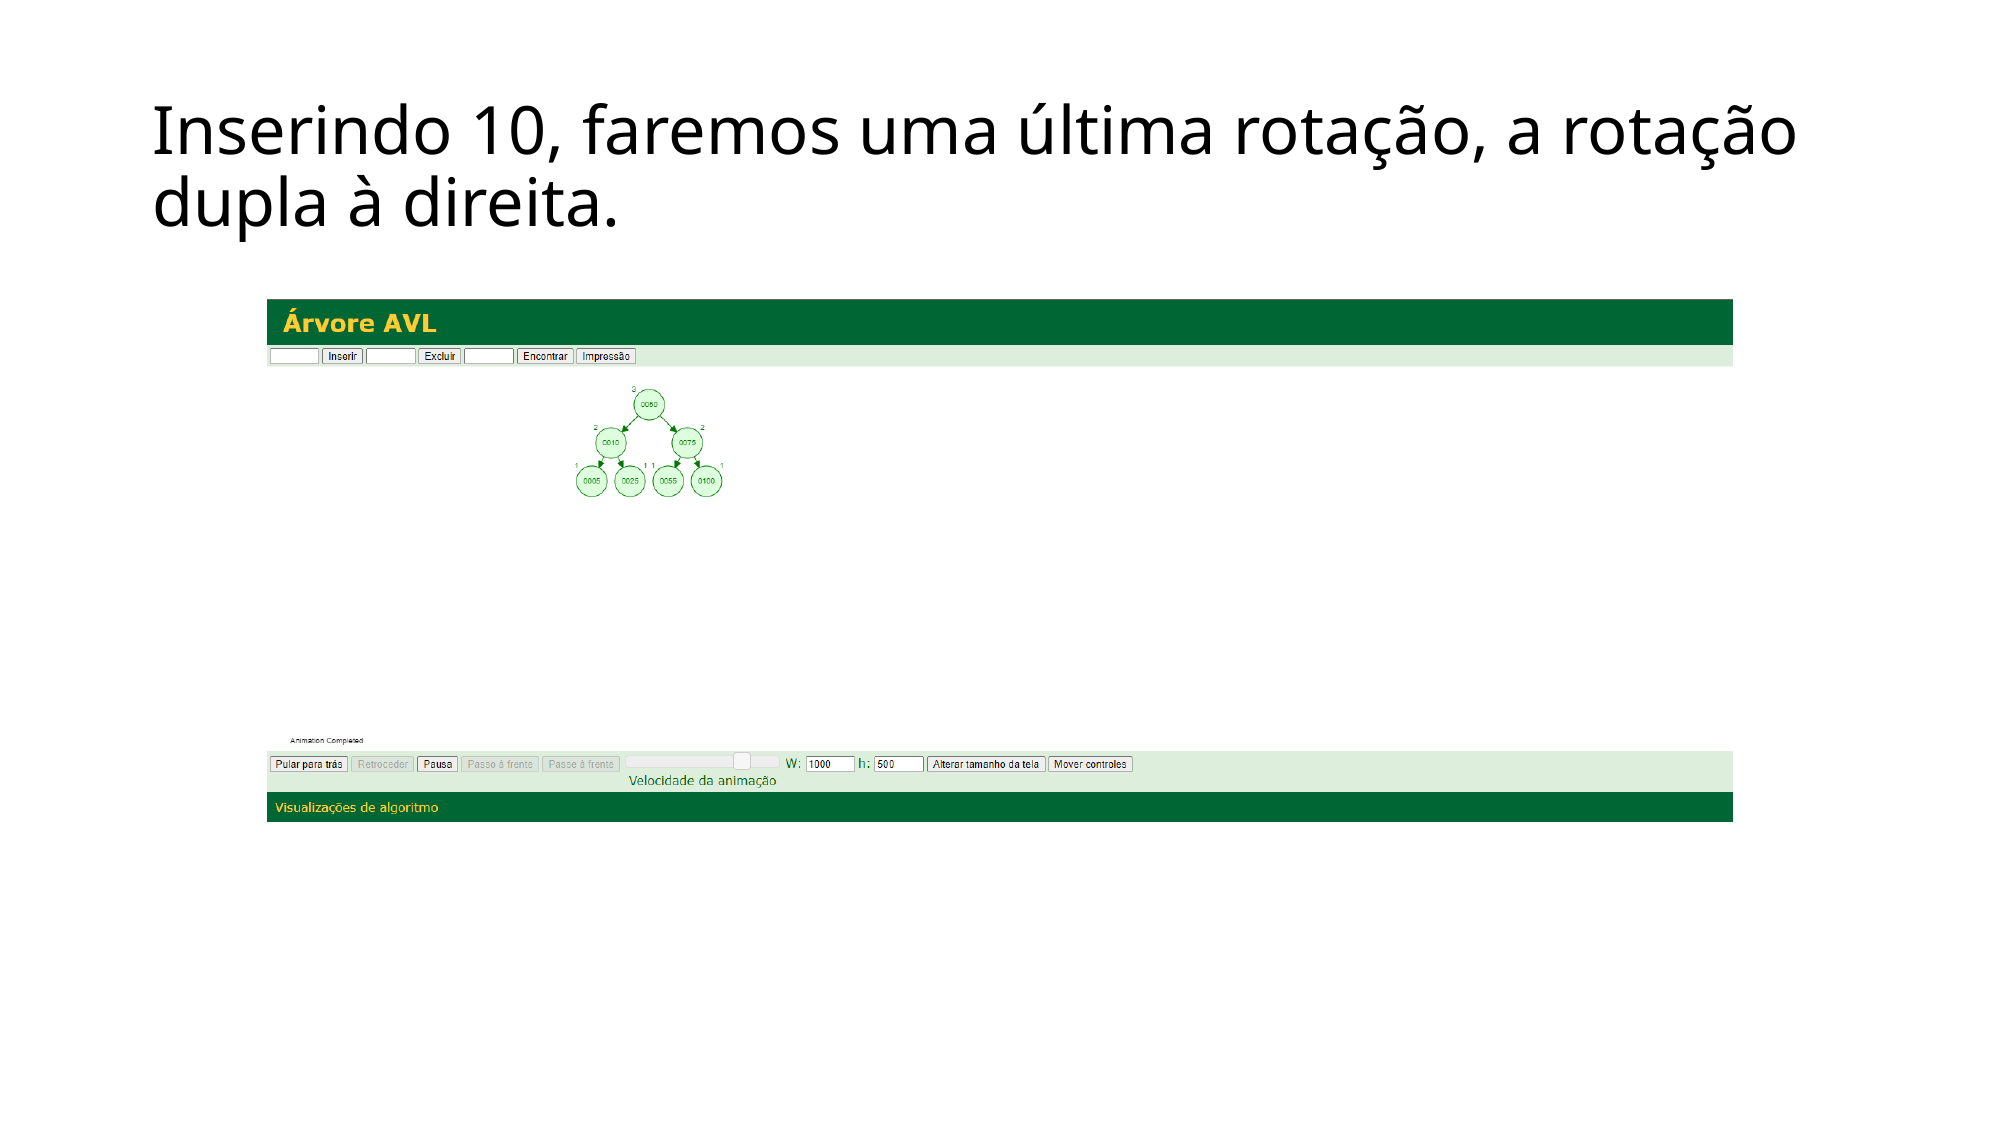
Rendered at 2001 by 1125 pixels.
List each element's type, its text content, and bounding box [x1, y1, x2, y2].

title Inserindo 10, faremos uma última rotação, a rotação dupla à direita. [137, 59, 1863, 278]
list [267, 299, 1733, 1014]
